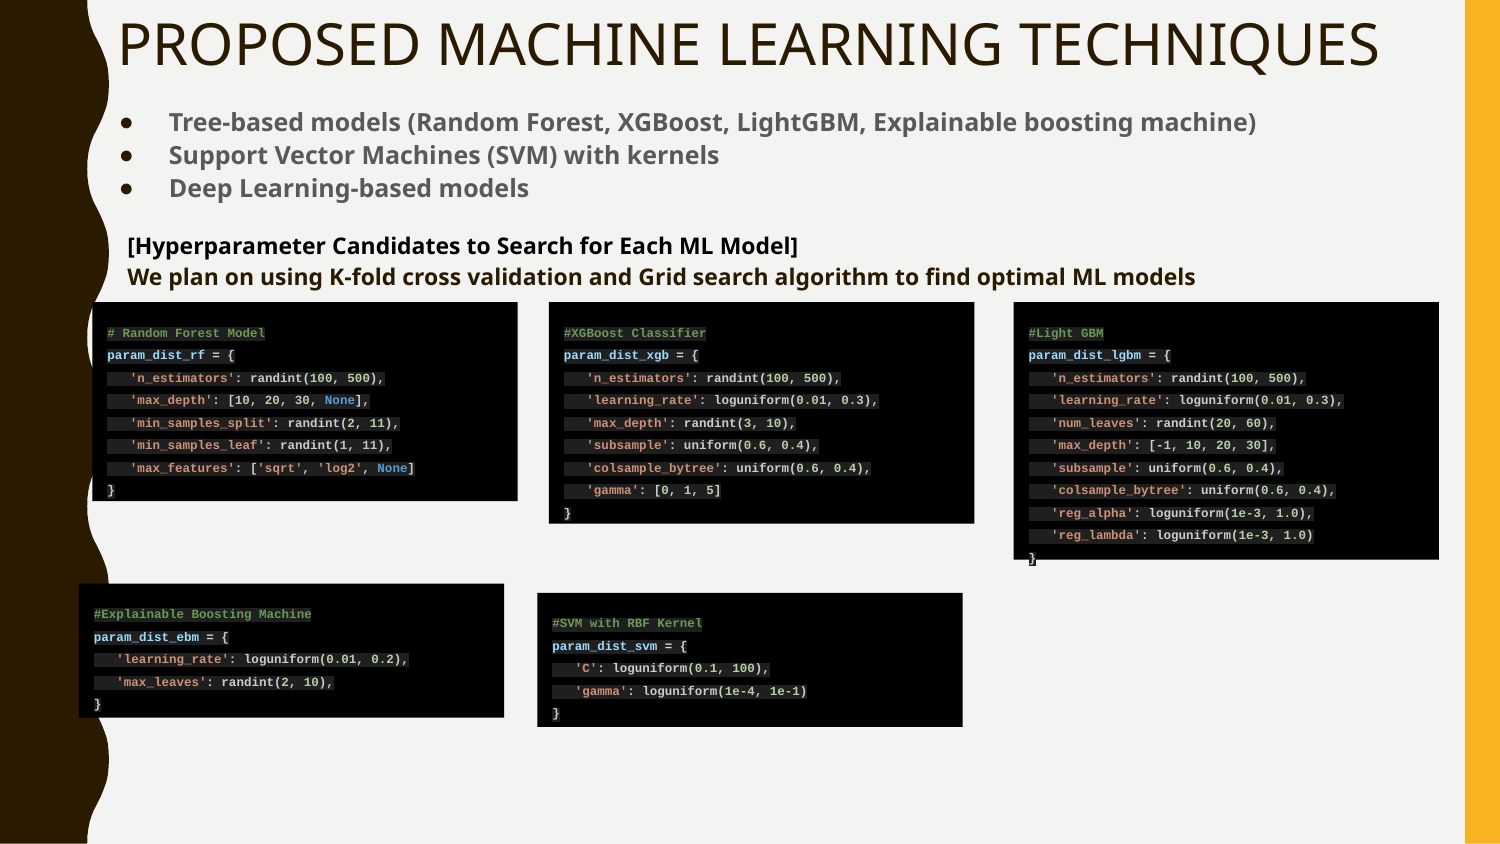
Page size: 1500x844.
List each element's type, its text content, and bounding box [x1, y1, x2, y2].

list Tree-based models (Random Forest, XGBoost, LightGBM, Explainable boosting machine) Support Vector Machines (SVM) with kernels Deep Learning-based models [78, 88, 1477, 233]
title PROPOSED MACHINE LEARNING TECHNIQUES [102, 0, 1500, 94]
text_box #XGBoost Classifier param_dist_xgb = { 'n_estimators': randint(100, 500), 'learning_rate': loguniform(0.01, 0.3), 'max_depth': randint(3, 10), 'subsample': uniform(0.6, 0.4), 'colsample_bytree': uniform(0.6, 0.4), 'gamma': [0, 1, 5] } [548, 306, 975, 524]
text_box # Random Forest Model param_dist_rf = { 'n_estimators': randint(100, 500), 'max_depth': [10, 20, 30, None], 'min_samples_split': randint(2, 11), 'min_samples_leaf': randint(1, 11), 'max_features': ['sqrt', 'log2', None] } [92, 302, 518, 502]
text_box [Hyperparameter Candidates to Search for Each ML Model] We plan on using K-fold cross validation and Grid search algorithm to find optimal ML models [112, 212, 1302, 306]
text_box #SVM with RBF Kernel param_dist_svm = { 'C': loguniform(0.1, 100), 'gamma': loguniform(1e-4, 1e-1) } [537, 592, 963, 727]
text_box #Explainable Boosting Machine param_dist_ebm = { 'learning_rate': loguniform(0.01, 0.2), 'max_leaves': randint(2, 10), } [78, 583, 505, 718]
text_box #Light GBM param_dist_lgbm = { 'n_estimators': randint(100, 500), 'learning_rate': loguniform(0.01, 0.3), 'num_leaves': randint(20, 60), 'max_depth': [-1, 10, 20, 30], 'subsample': uniform(0.6, 0.4), 'colsample_bytree': uniform(0.6, 0.4), 'reg_alpha': loguniform(1e-3, 1.0), 'reg_lambda': loguniform(1e-3, 1.0) } [1013, 302, 1439, 560]
